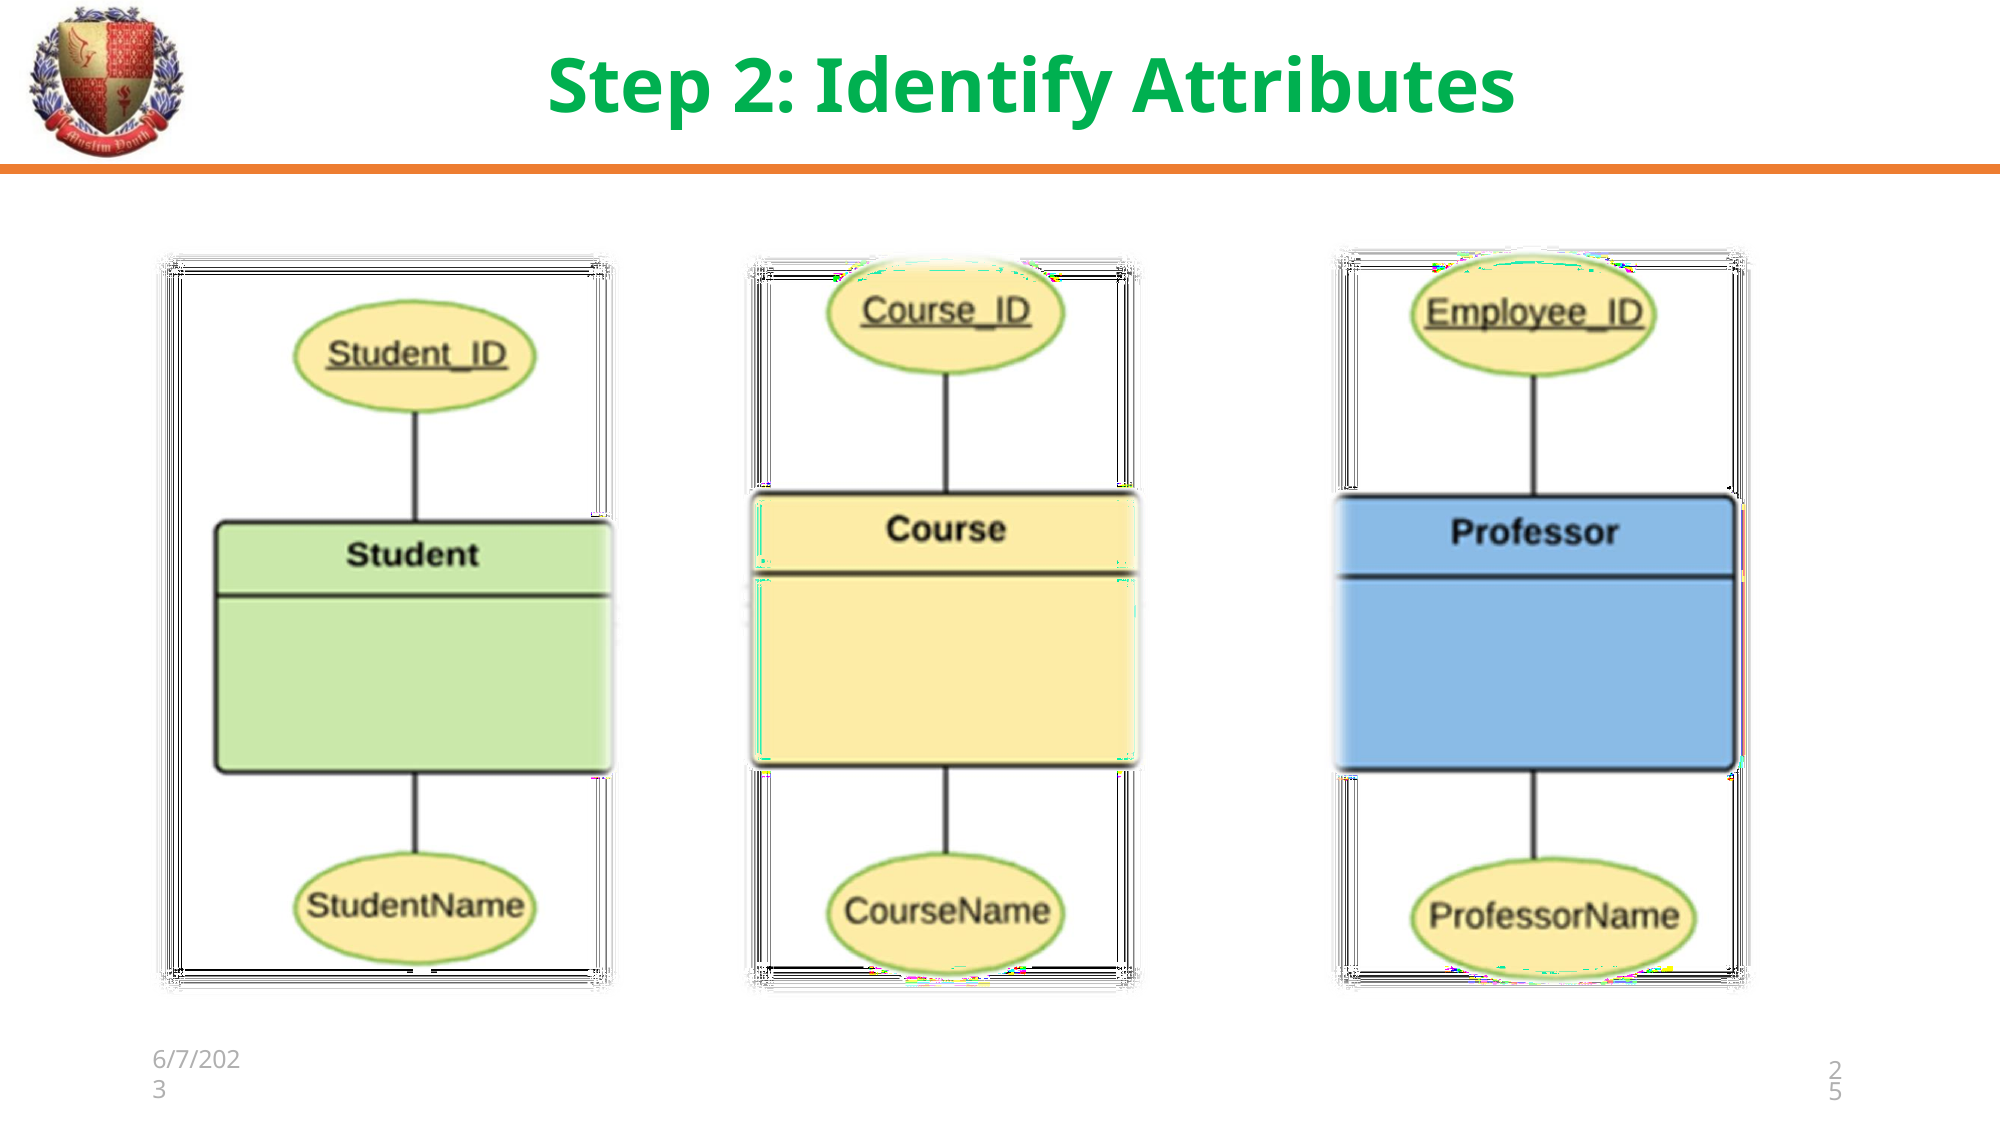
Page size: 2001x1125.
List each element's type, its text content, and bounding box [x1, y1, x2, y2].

picture [150, 246, 624, 999]
picture [737, 247, 1150, 1000]
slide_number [150, 999, 253, 1125]
picture [1324, 239, 1760, 999]
text_box Step 2: Identify Attributes [170, 22, 1895, 155]
slide_number 25 [1817, 747, 1856, 1125]
picture [19, 0, 192, 164]
